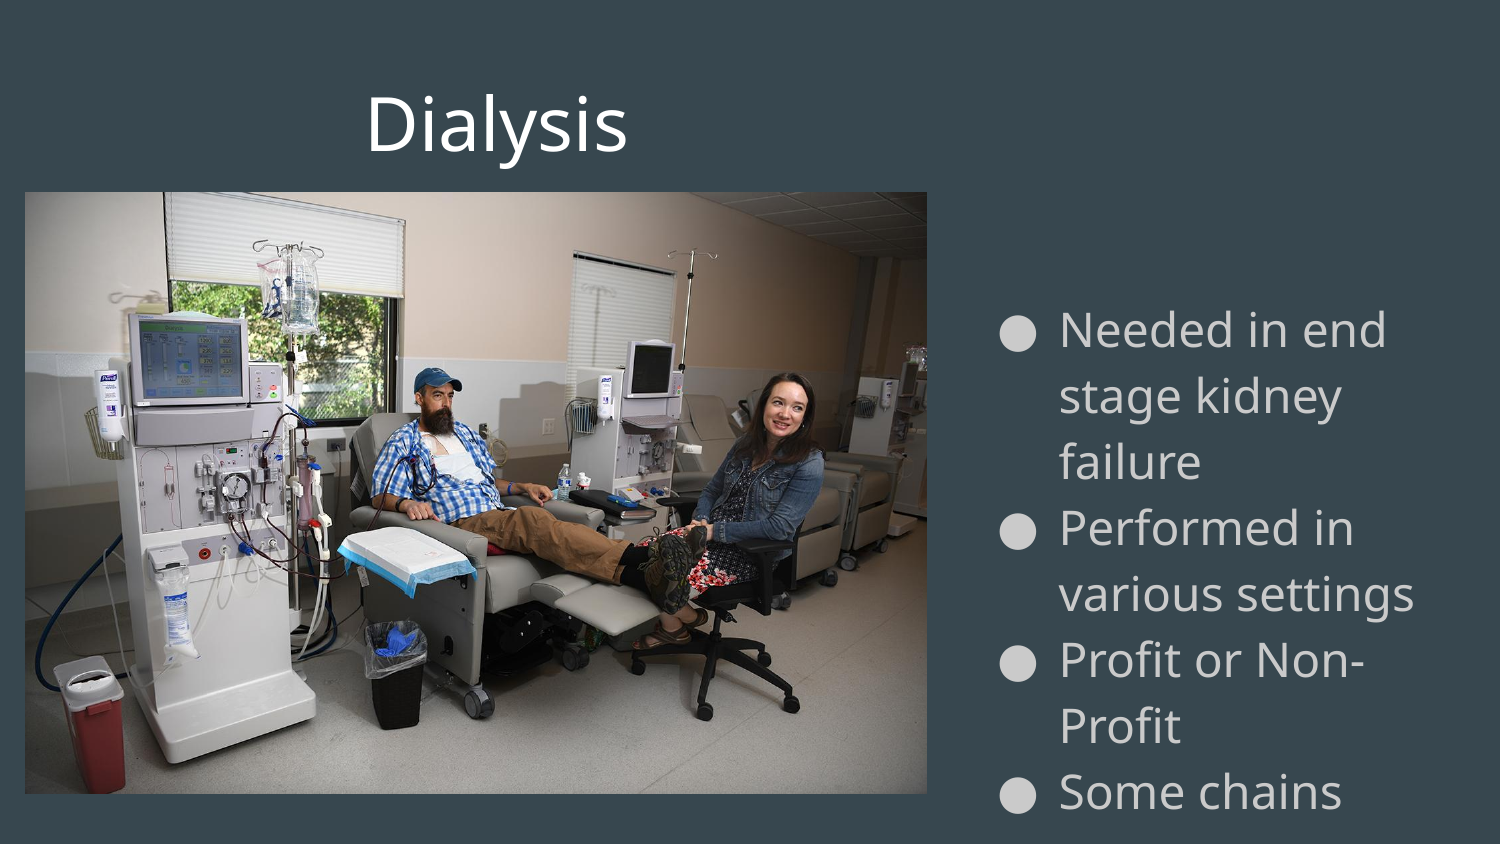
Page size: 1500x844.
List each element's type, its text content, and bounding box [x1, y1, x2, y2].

title Dialysis [25, 51, 970, 193]
list Needed in end stage kidney failure Performed in various settings Profit or Non-Profit Some chains [968, 275, 1474, 736]
picture [24, 192, 927, 794]
